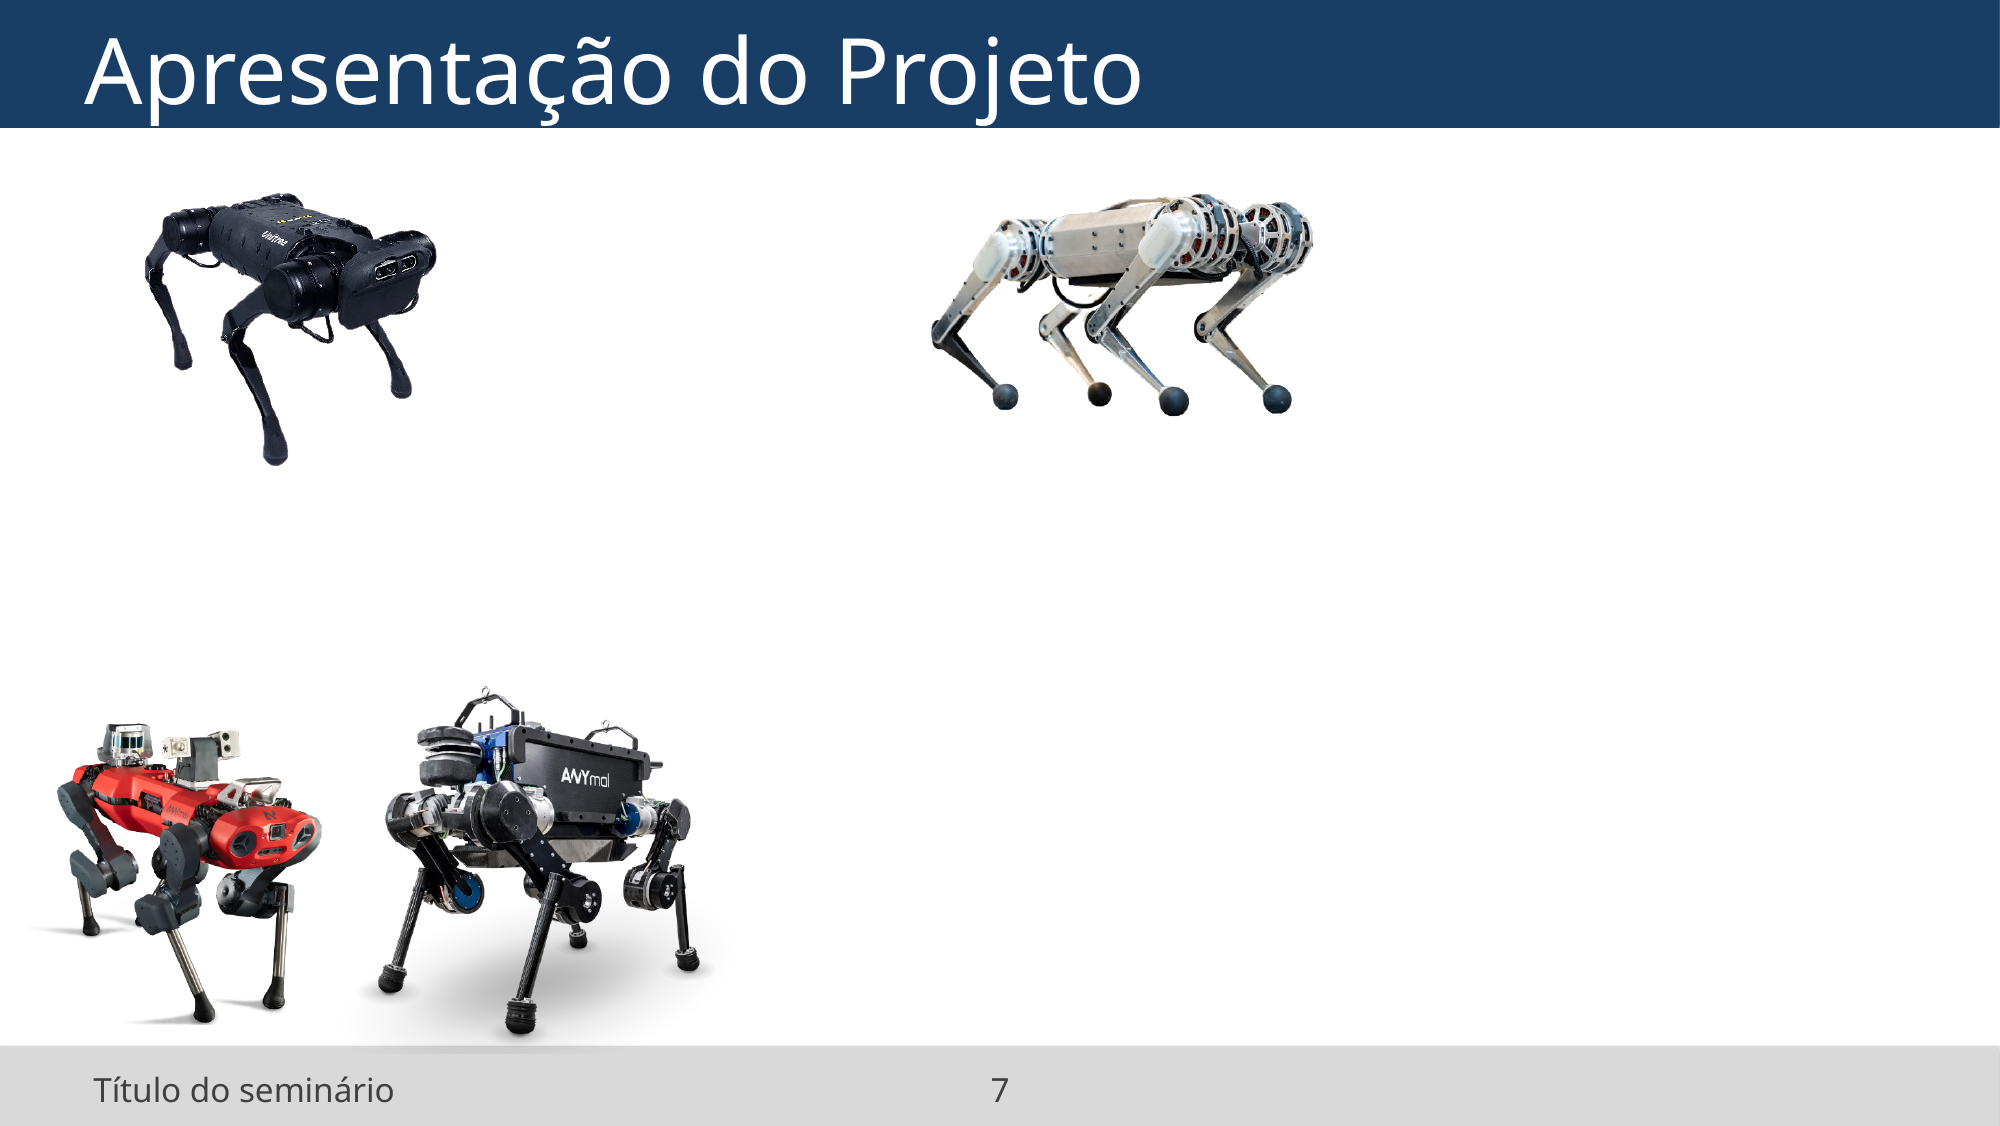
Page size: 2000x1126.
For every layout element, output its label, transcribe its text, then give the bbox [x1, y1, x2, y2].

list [335, 686, 743, 1054]
picture [19, 715, 339, 1025]
picture [916, 152, 1327, 461]
title Apresentação do Projeto [64, 3, 1603, 133]
picture [113, 143, 470, 500]
